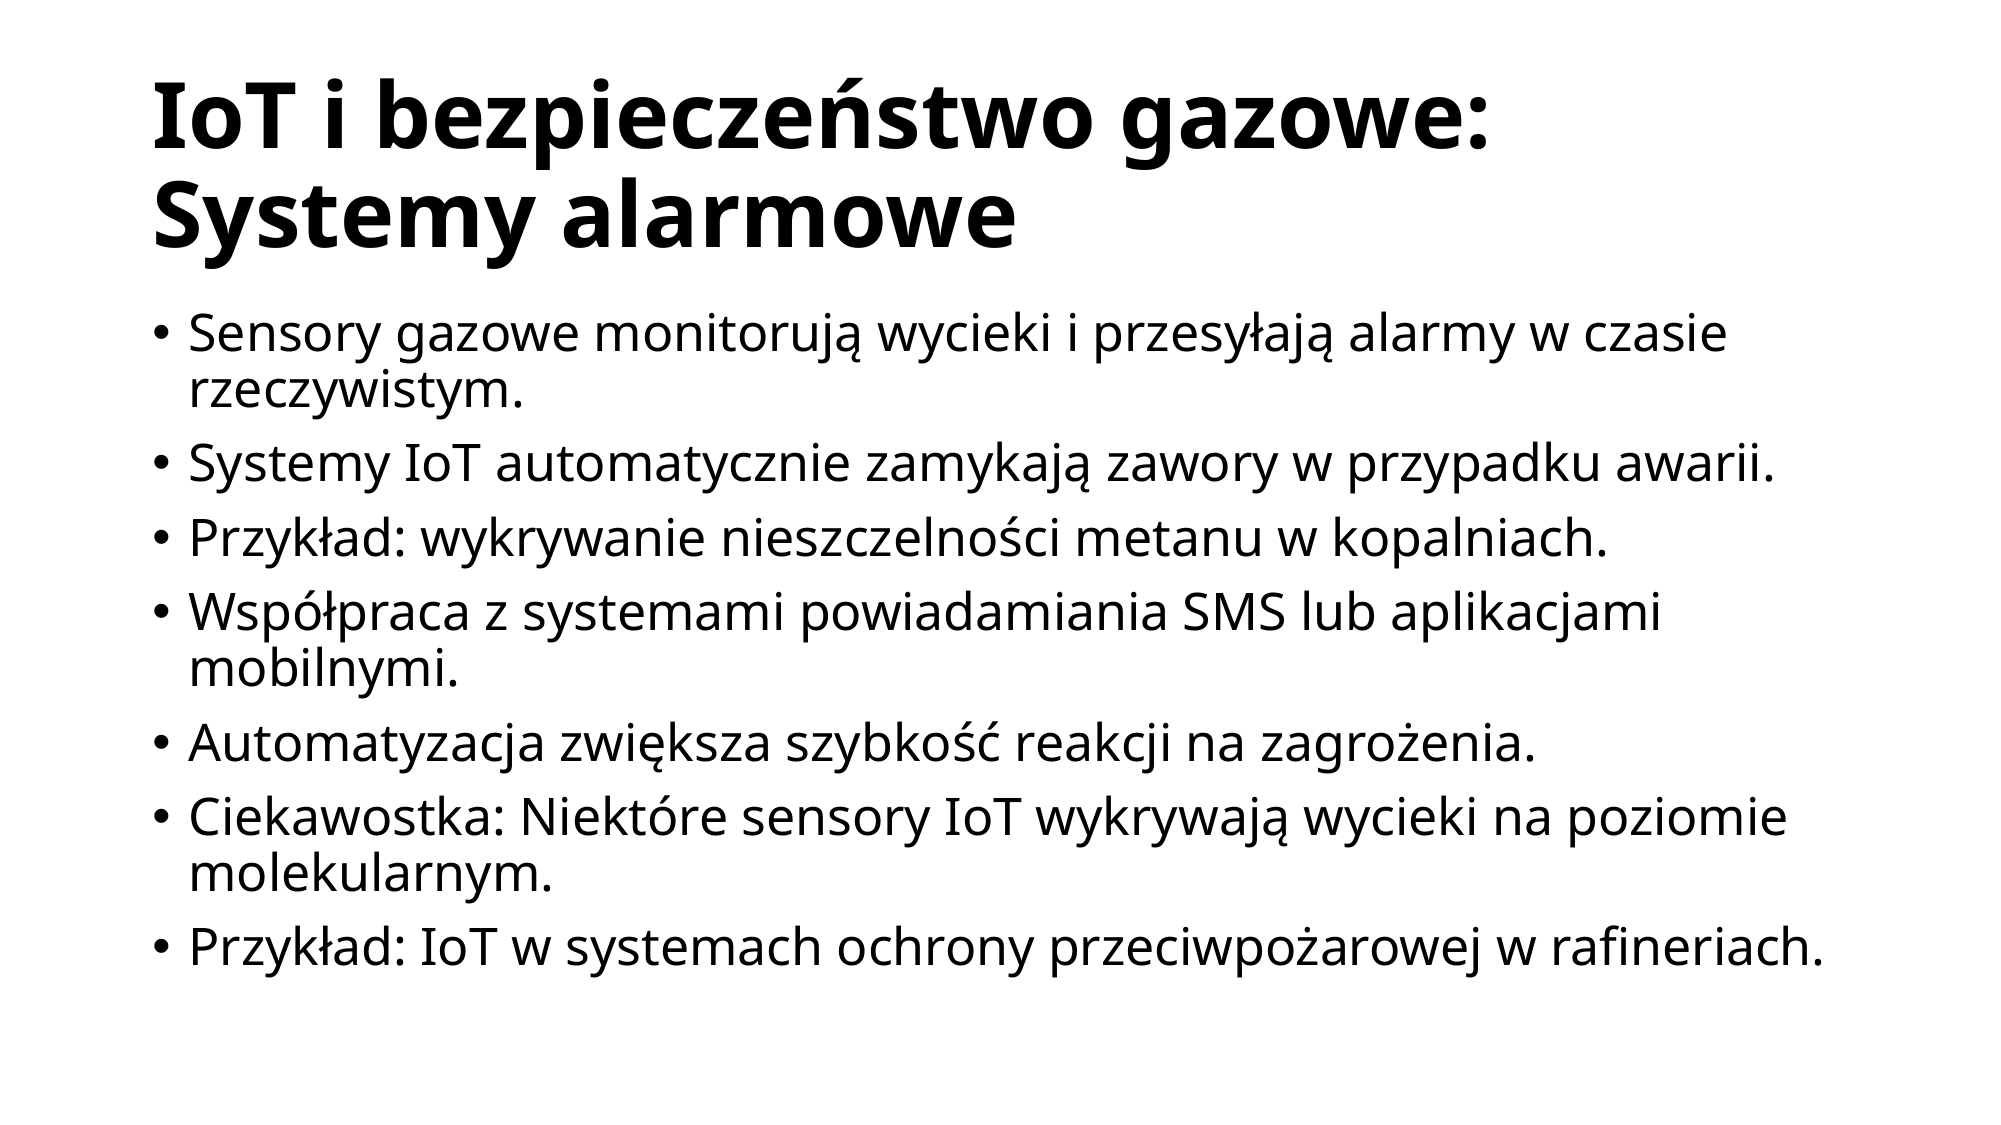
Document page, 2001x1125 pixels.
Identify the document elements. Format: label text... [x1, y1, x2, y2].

list Sensory gazowe monitorują wycieki i przesyłają alarmy w czasie rzeczywistym. Systemy IoT automatycznie zamykają zawory w przypadku awarii. Przykład: wykrywanie nieszczelności metanu w kopalniach. Współpraca z systemami powiadamiania SMS lub aplikacjami mobilnymi. Automatyzacja zwiększa szybkość reakcji na zagrożenia. Ciekawostka: Niektóre sensory IoT wykrywają wycieki na poziomie molekularnym. Przykład: IoT w systemach ochrony przeciwpożarowej w rafineriach. [137, 299, 1863, 1014]
title IoT i bezpieczeństwo gazowe: Systemy alarmowe [137, 59, 1863, 278]
